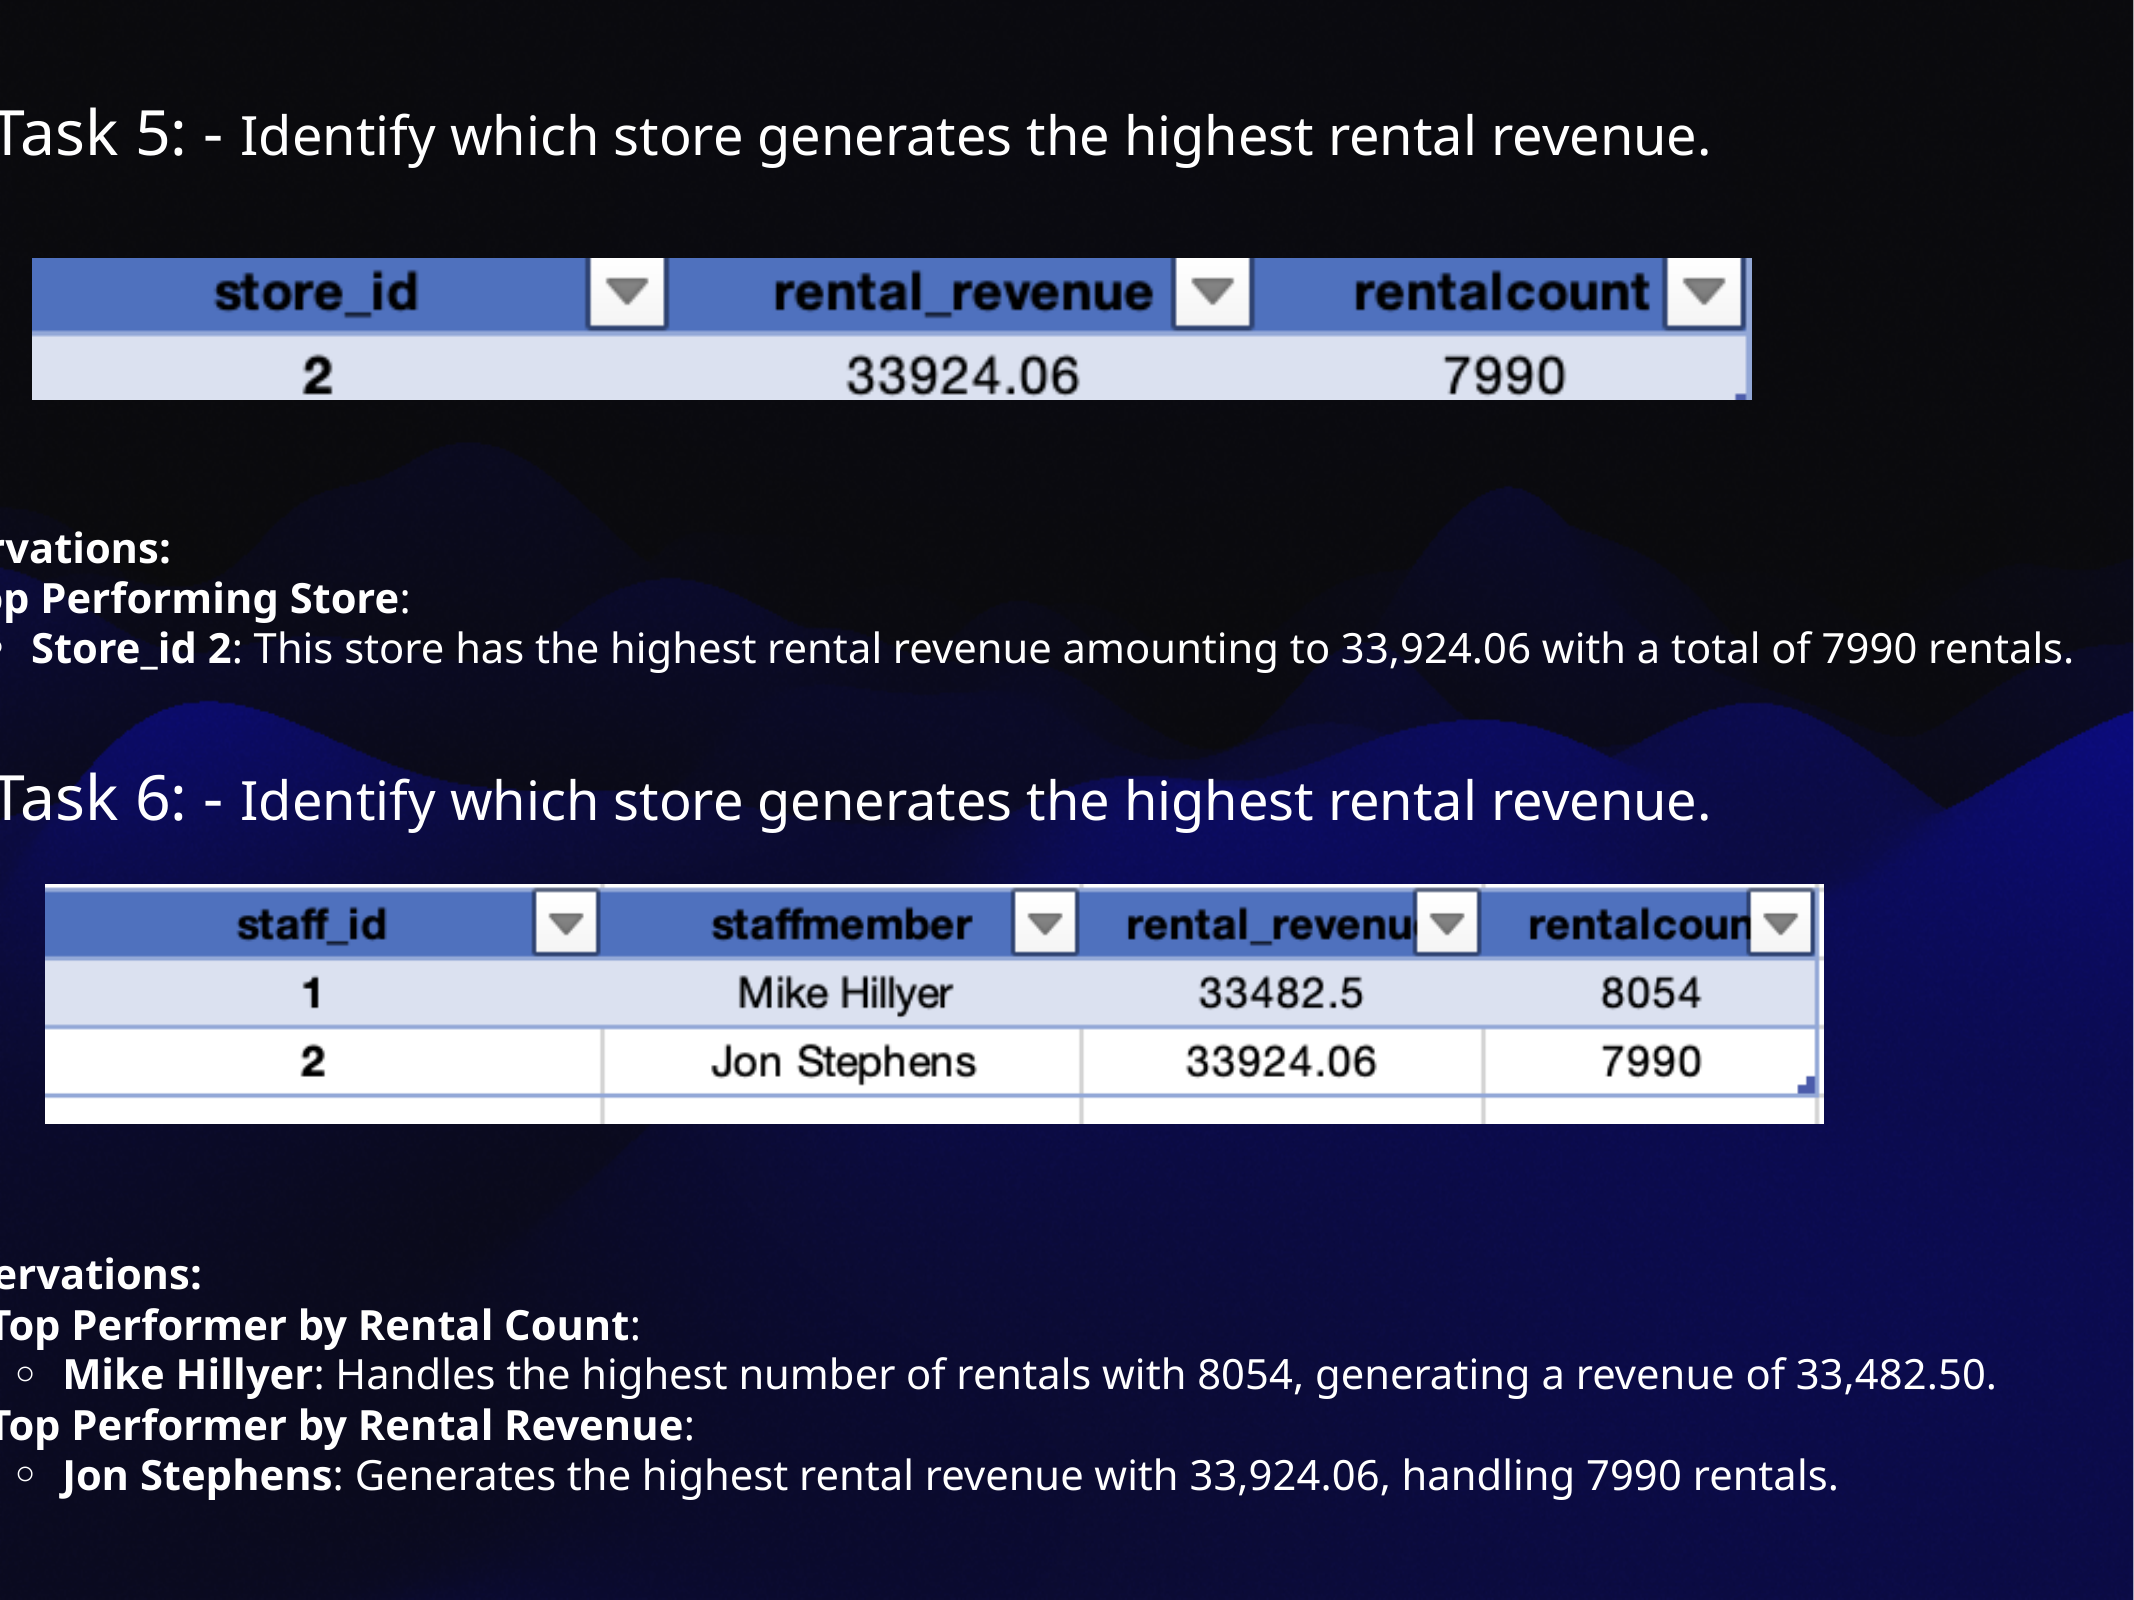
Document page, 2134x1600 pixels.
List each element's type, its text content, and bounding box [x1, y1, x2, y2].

text_box Task 6: - Identify which store generates the highest rental revenue. [0, 757, 1722, 842]
text_box Observations: Top Performer by Rental Count: Mike Hillyer: Handles the highest number of rentals with 8054, generating a revenue of 33,482.50. Top Performer by Rental Revenue: Jon Stephens: Generates the highest rental revenue with 33,924.06, handling 7990 rentals. [0, 1239, 2007, 1507]
picture [0, 0, 2134, 1600]
text_box Task 5: - Identify which store generates the highest rental revenue. [0, 93, 1722, 178]
text_box Observations: Top Performing Store: Store_id 2: This store has the highest rental revenue amounting to 33,924.06 with a total of 7990 rentals. [0, 513, 2084, 681]
